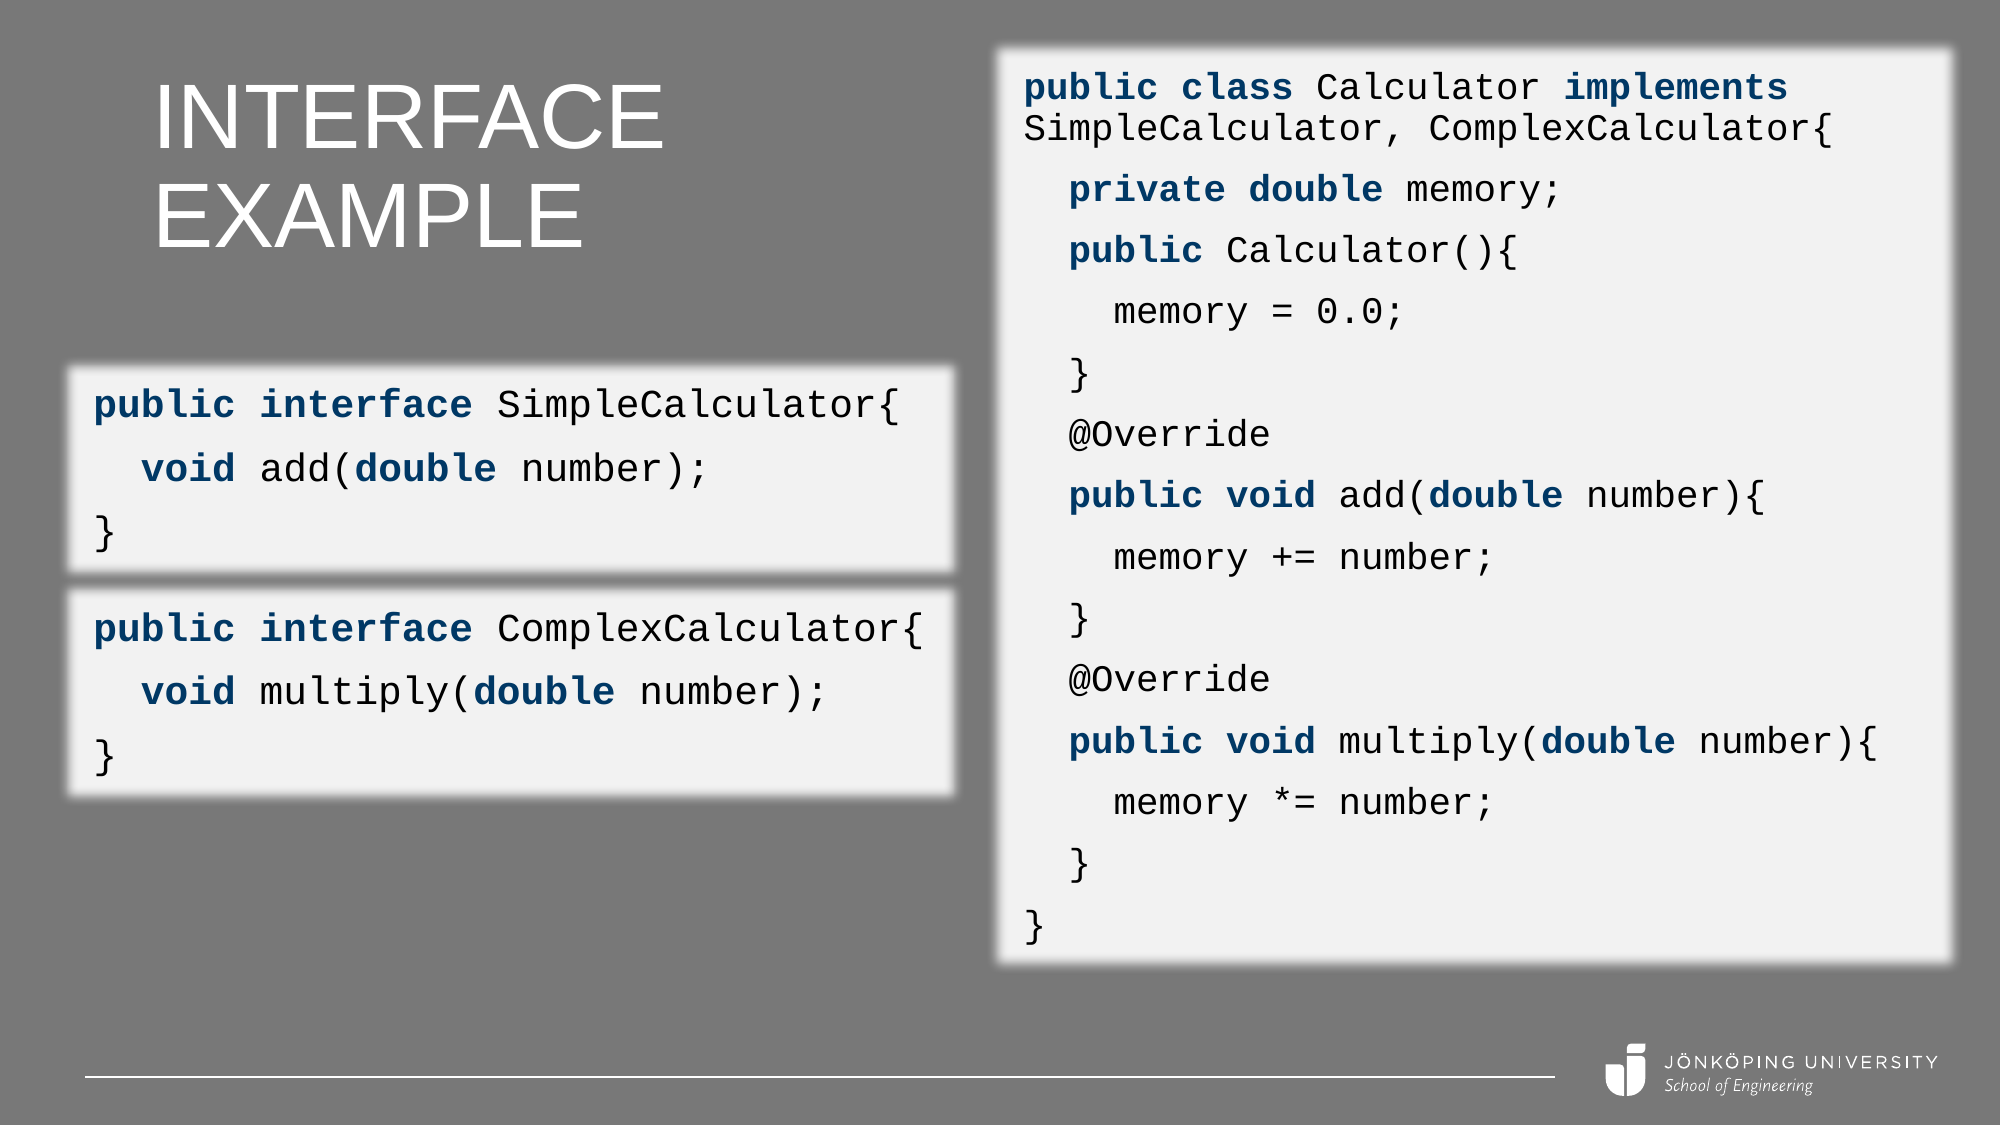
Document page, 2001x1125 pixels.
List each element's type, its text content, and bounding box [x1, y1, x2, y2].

text_box public class Calculator implements SimpleCalculator, ComplexCalculator{ private double memory; public Calculator(){ memory = 0.0; } @Override public void add(double number){ memory += number; } @Override public void multiply(double number){ memory *= number; } } [1008, 59, 1942, 953]
title Interface example [137, 59, 924, 278]
text_box public interface ComplexCalculator{ void multiply(double number); } [78, 599, 943, 785]
text_box public interface SimpleCalculator{ void add(double number); } [78, 376, 943, 561]
